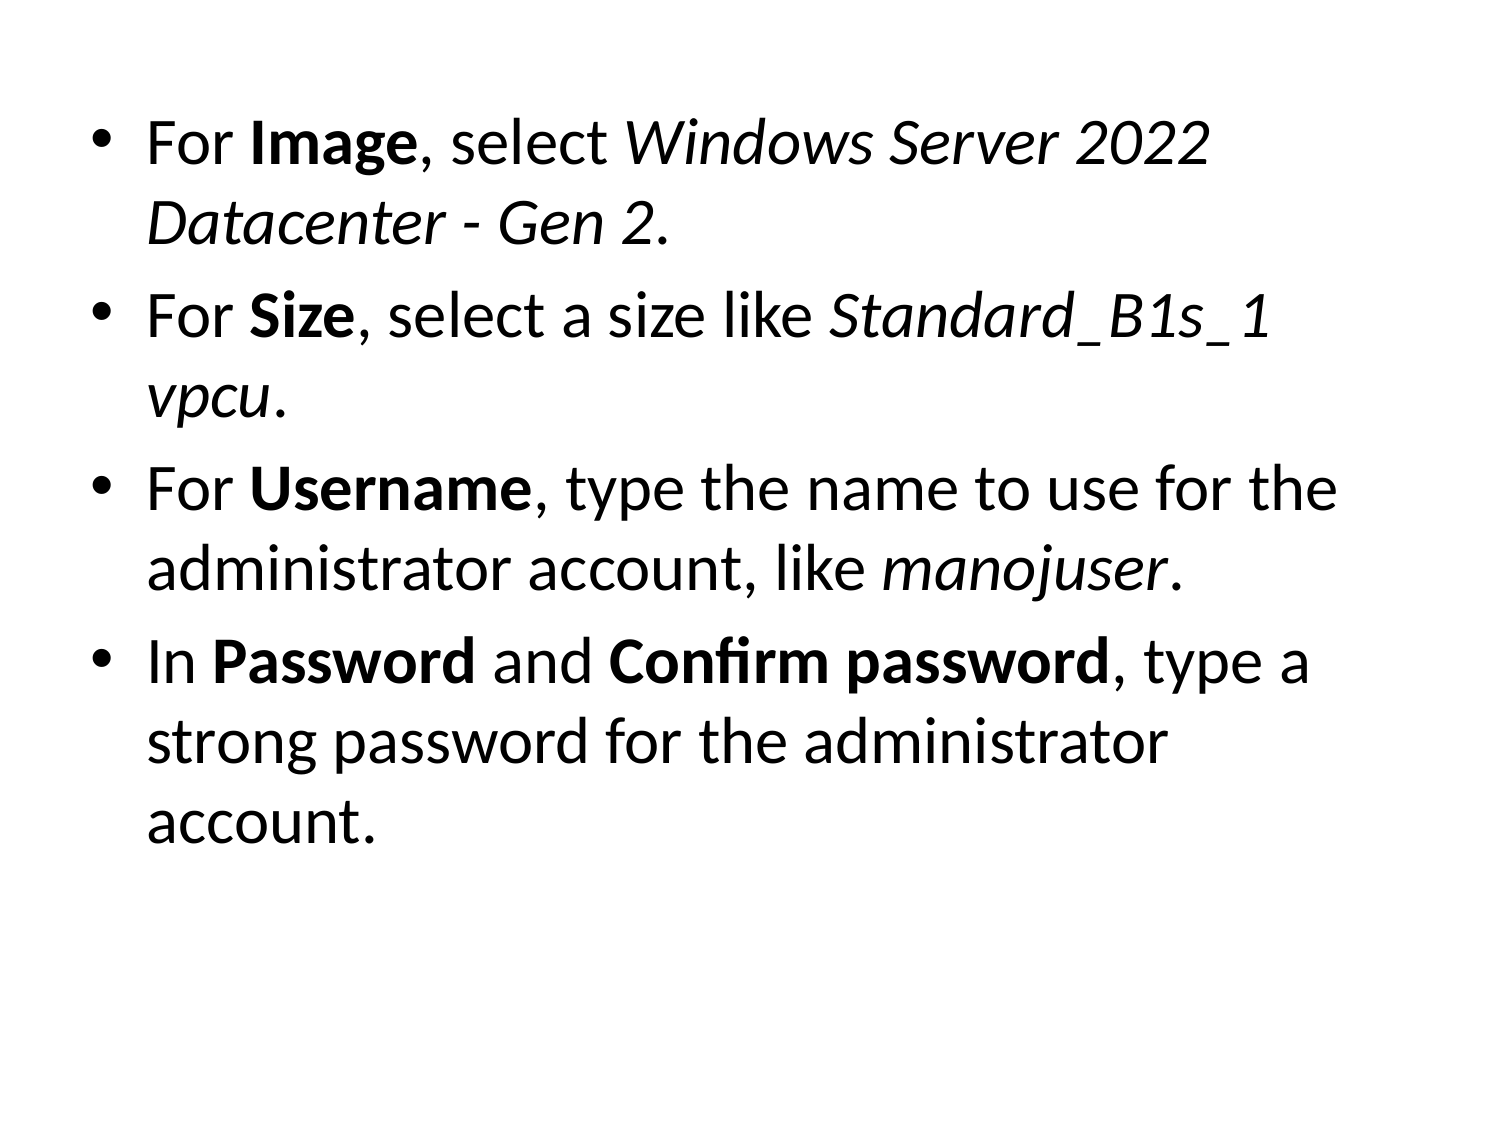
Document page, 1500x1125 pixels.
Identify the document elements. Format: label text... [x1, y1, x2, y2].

list For Image, select Windows Server 2022 Datacenter - Gen 2. For Size, select a size like Standard_B1s_1 vpcu. For Username, type the name to use for the administrator account, like manojuser. In Password and Confirm password, type a strong password for the administrator account. [75, 90, 1425, 1005]
